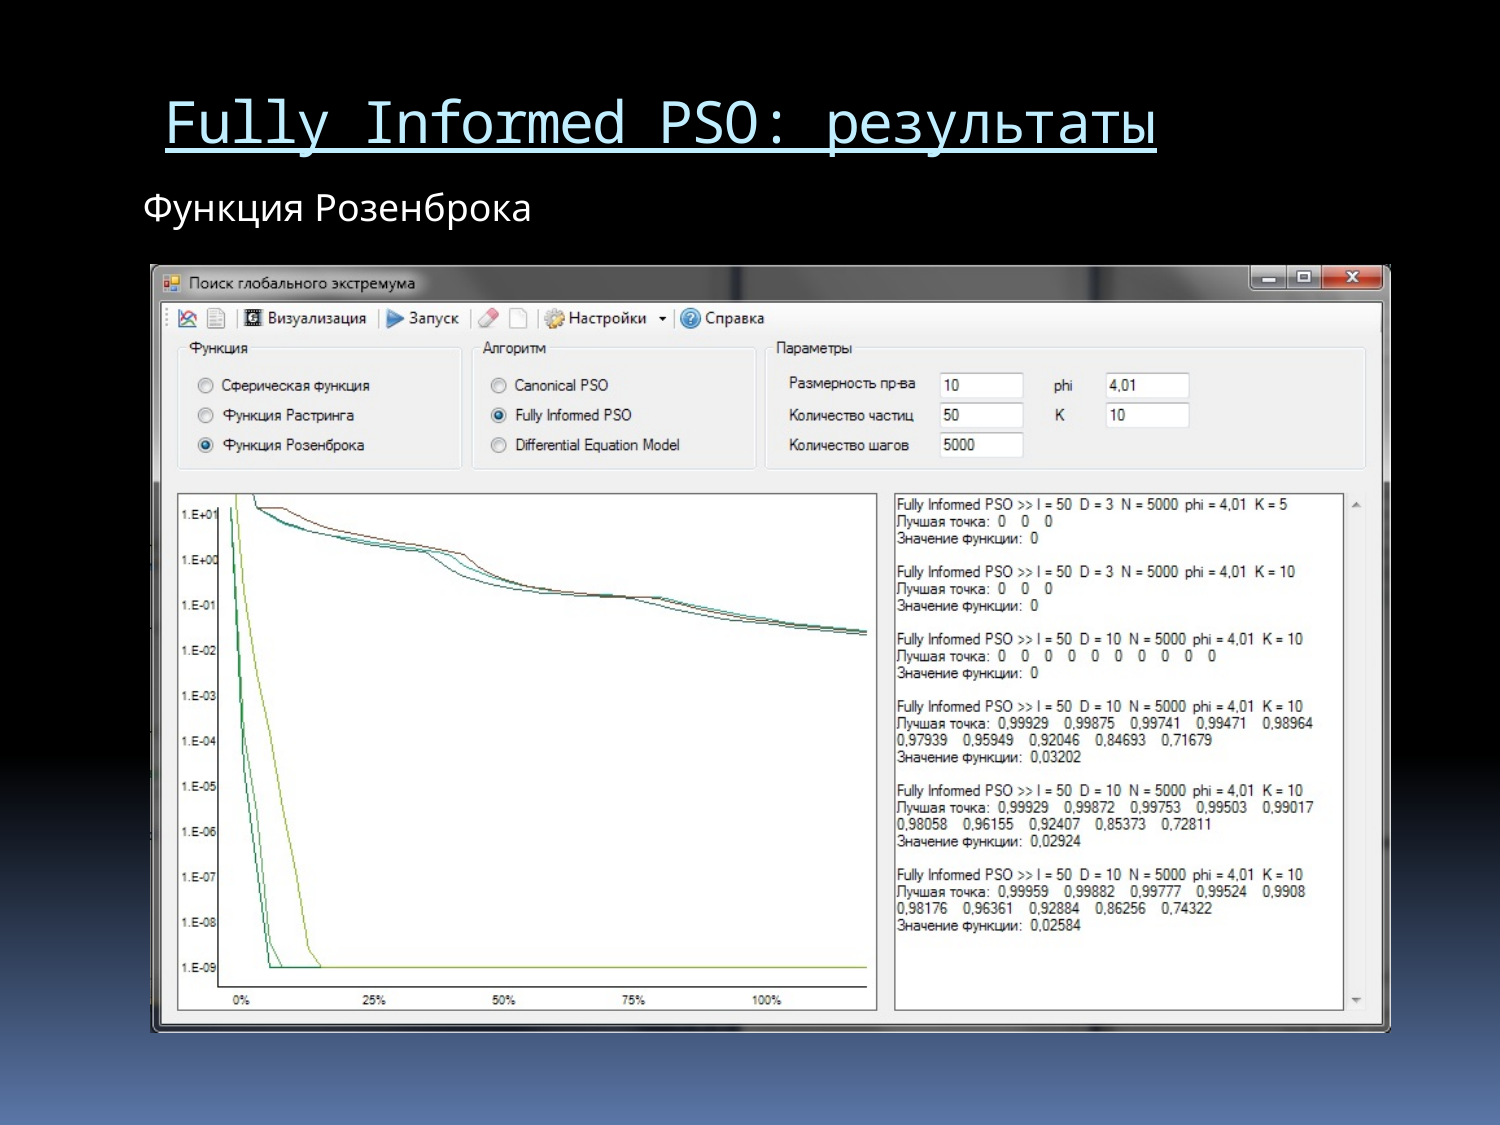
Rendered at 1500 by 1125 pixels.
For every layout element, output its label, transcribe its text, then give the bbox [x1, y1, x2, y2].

title Fully Informed PSO: результаты [150, 78, 1425, 149]
picture [149, 264, 1391, 1033]
text_box Функция Розенброка [128, 176, 548, 237]
